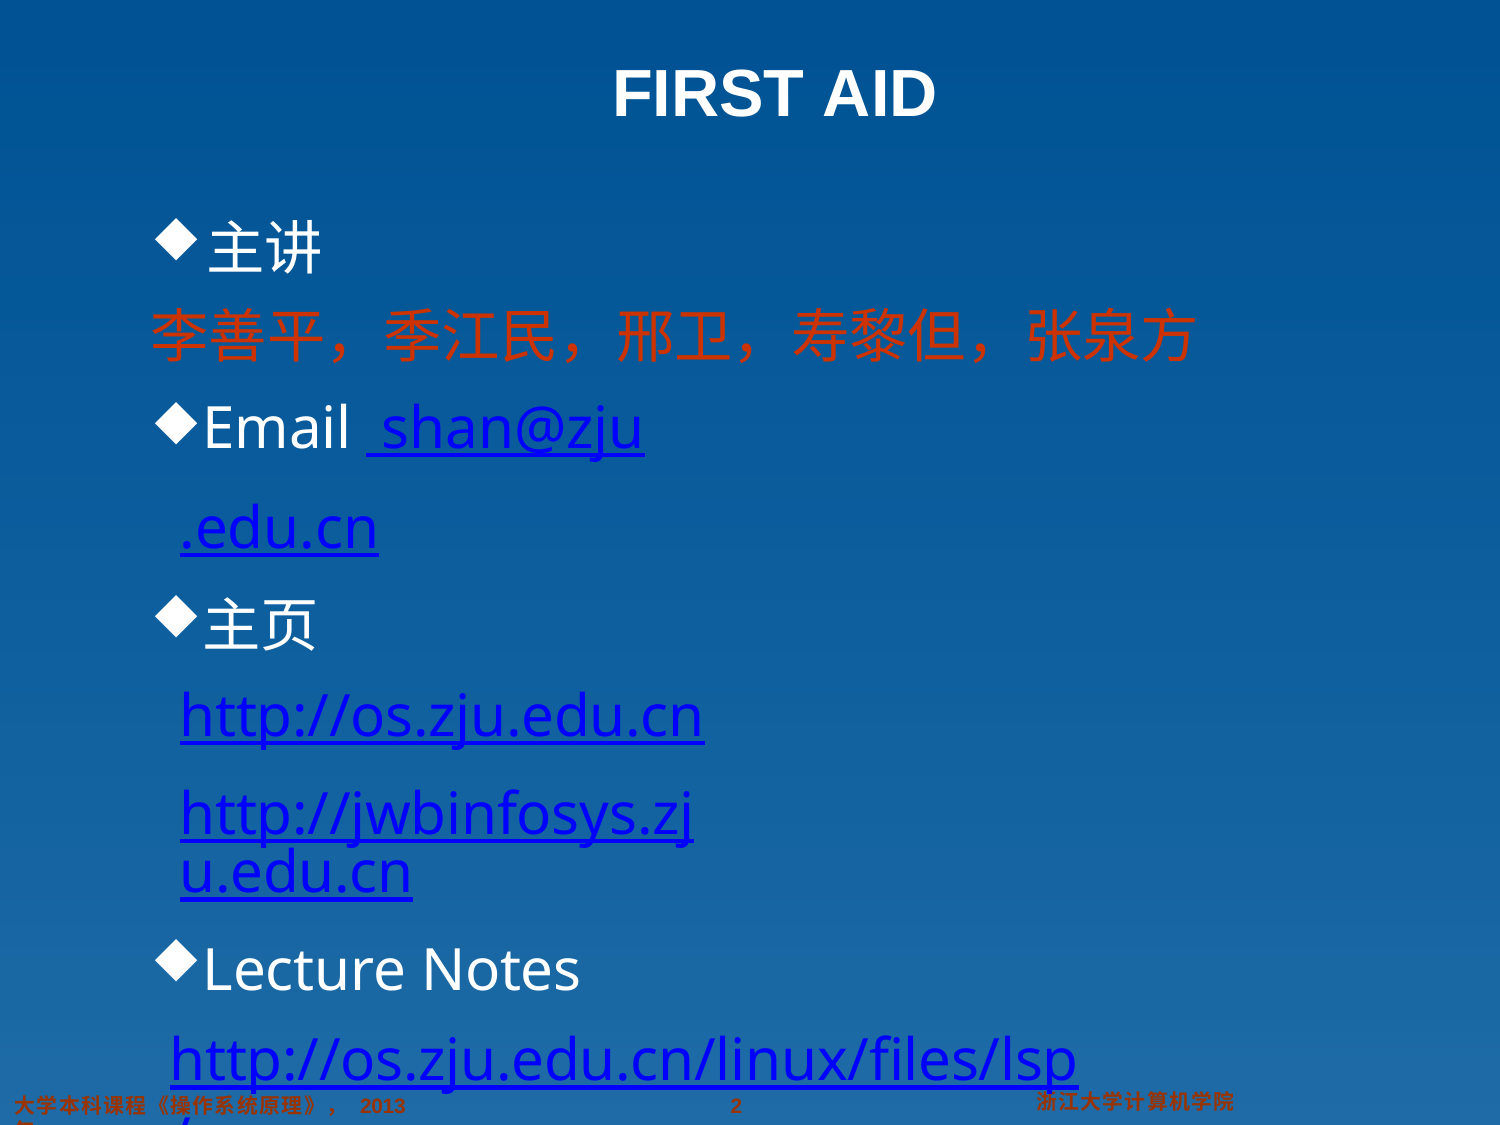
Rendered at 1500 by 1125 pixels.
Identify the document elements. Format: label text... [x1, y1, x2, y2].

title FIRST AID [609, 47, 940, 190]
slide_number 浙江大学计算机学院 [1033, 1084, 1239, 1125]
picture [0, 0, 1500, 1125]
footer 大学本科课程《操作系统原理》， 2013 年 [12, 1088, 431, 1125]
slide_number 2 [724, 1092, 749, 1125]
text_box 主讲 李善平，季江民，邢卫，寿黎但，张泉方 Email shan@zju.edu.cn 主页 http://os.zju.edu.cn http://jwbinfosys.zju.edu.cn Lecture Notes http://os.zju.edu.cn/linux/files/lsp/ [144, 190, 1206, 1044]
